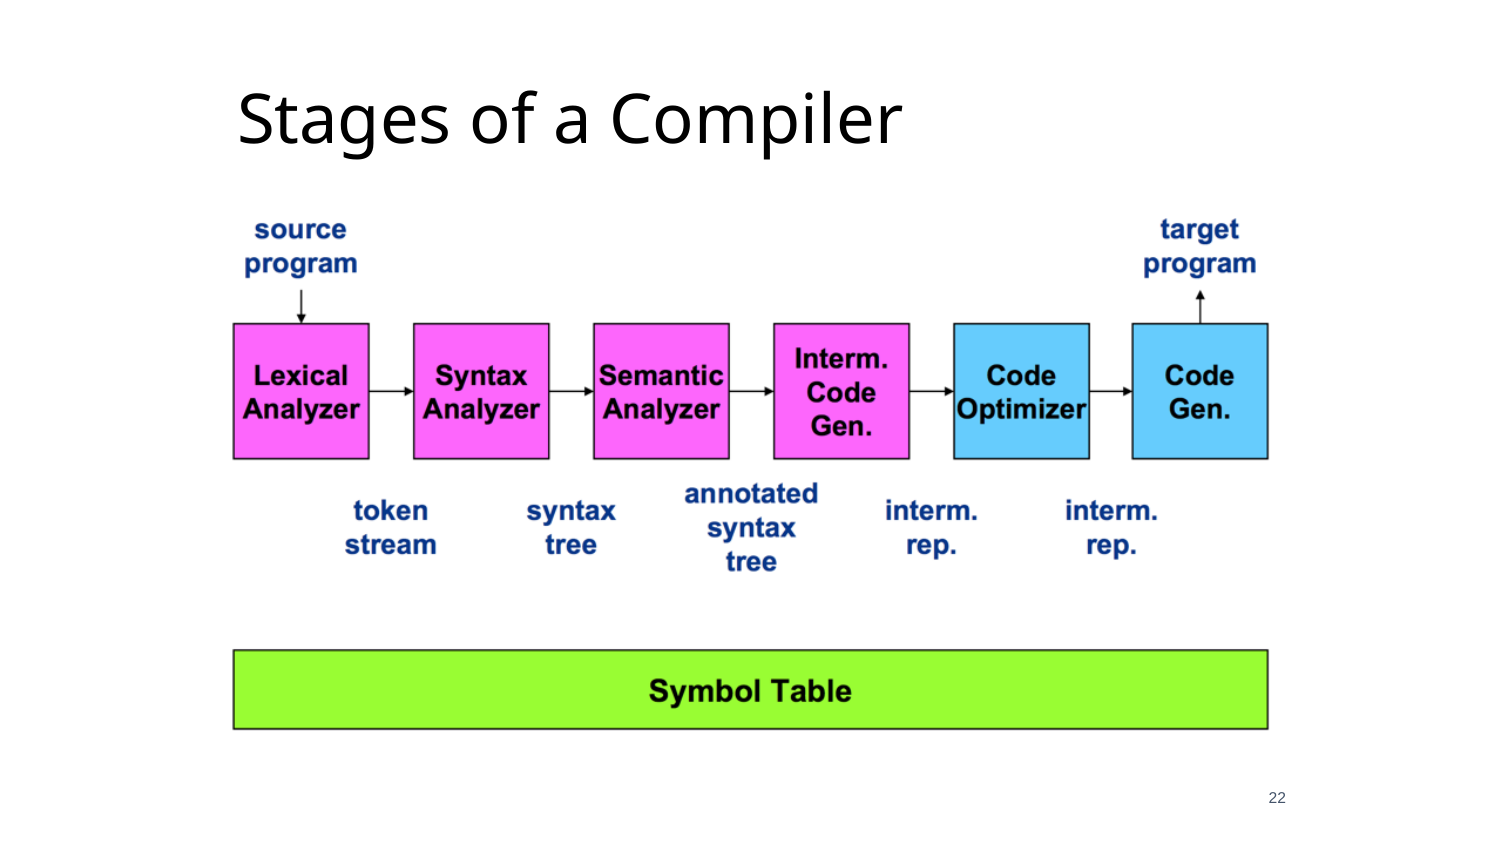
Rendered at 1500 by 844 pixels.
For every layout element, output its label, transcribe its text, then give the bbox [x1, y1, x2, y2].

title Stages of a Compiler [225, 72, 1275, 167]
slide_number 22 [1229, 764, 1298, 830]
picture [202, 182, 1298, 749]
